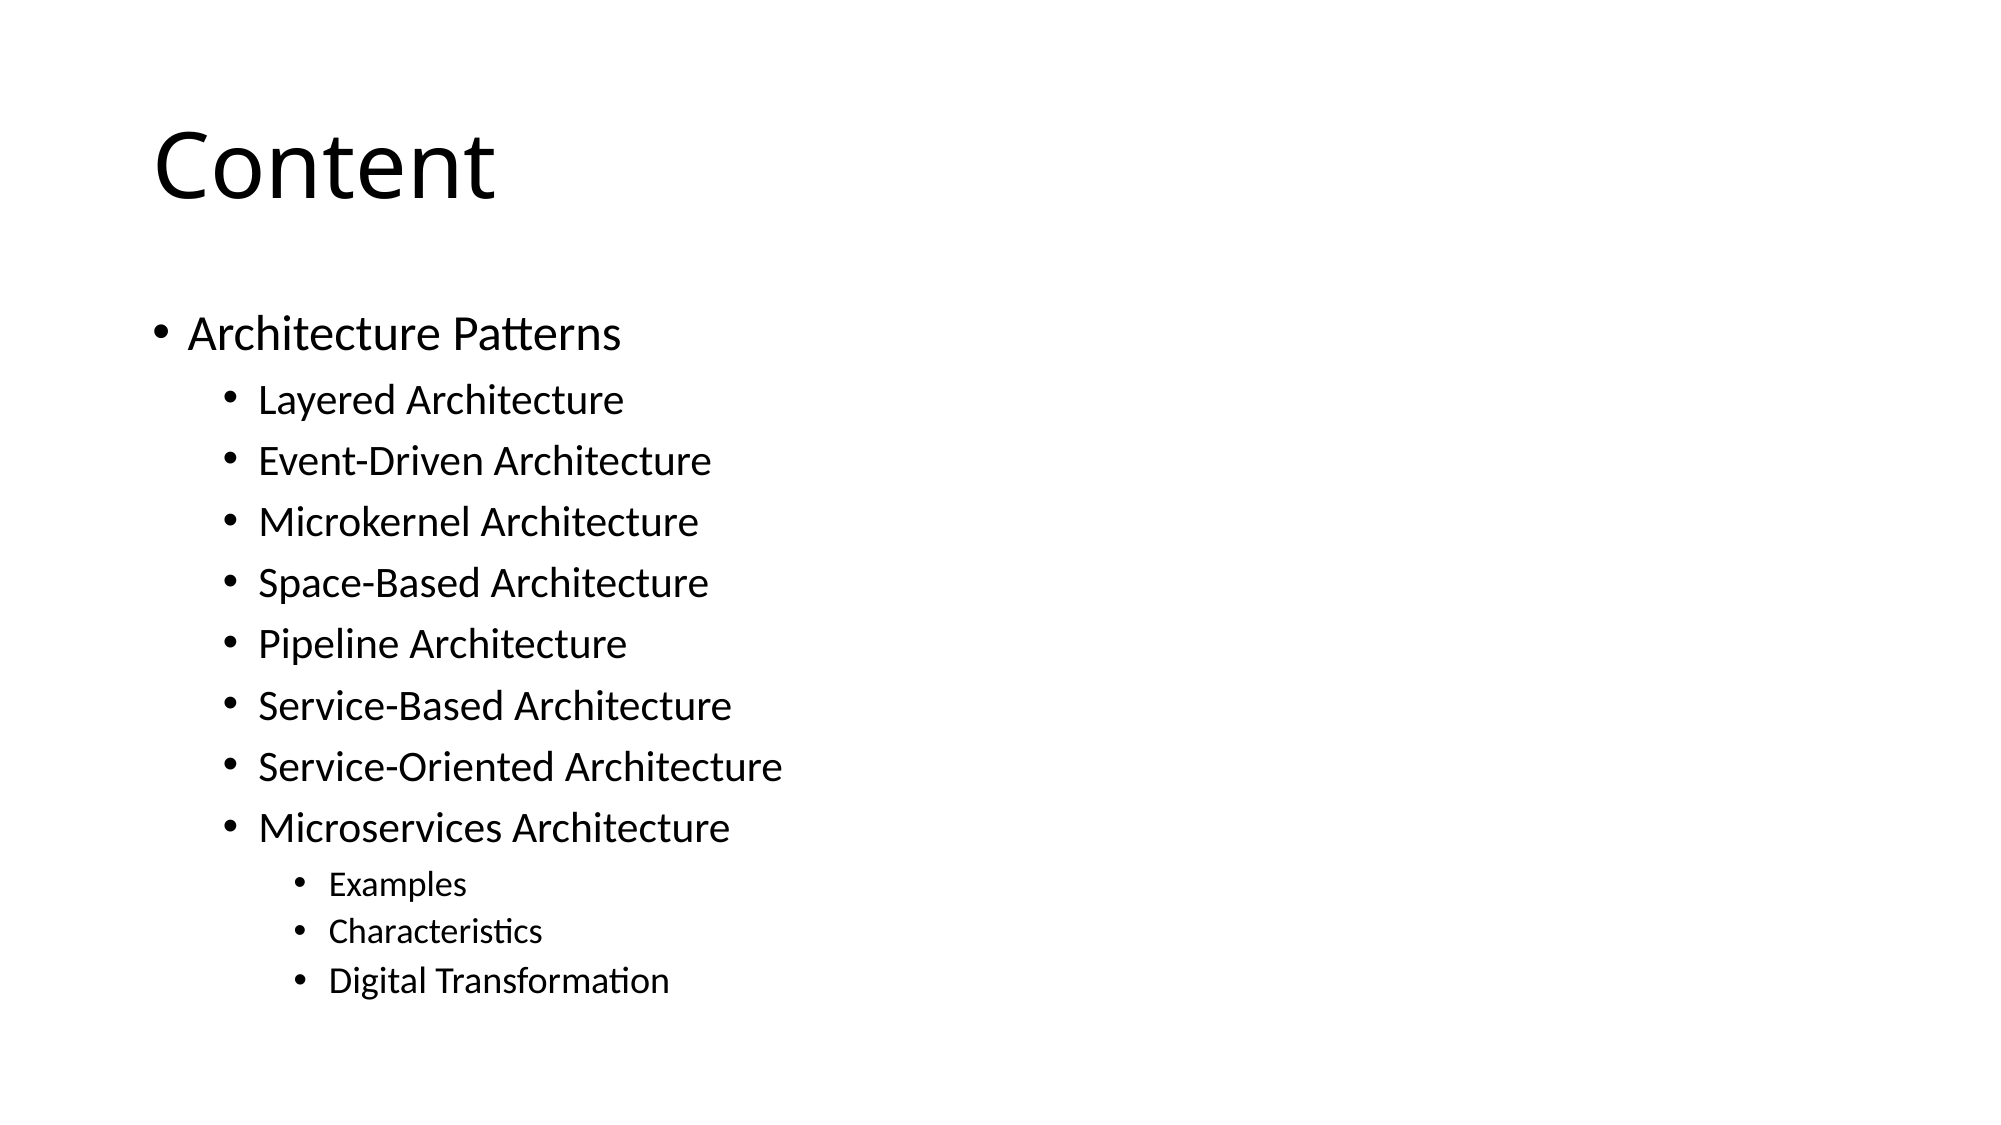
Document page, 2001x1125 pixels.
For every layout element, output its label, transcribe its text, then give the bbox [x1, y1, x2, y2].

title Content [137, 59, 1863, 278]
list Architecture Patterns Layered Architecture Event-Driven Architecture Microkernel Architecture Space-Based Architecture Pipeline Architecture Service-Based Architecture Service-Oriented Architecture Microservices Architecture Examples Characteristics Digital Transformation [137, 299, 1863, 1014]
